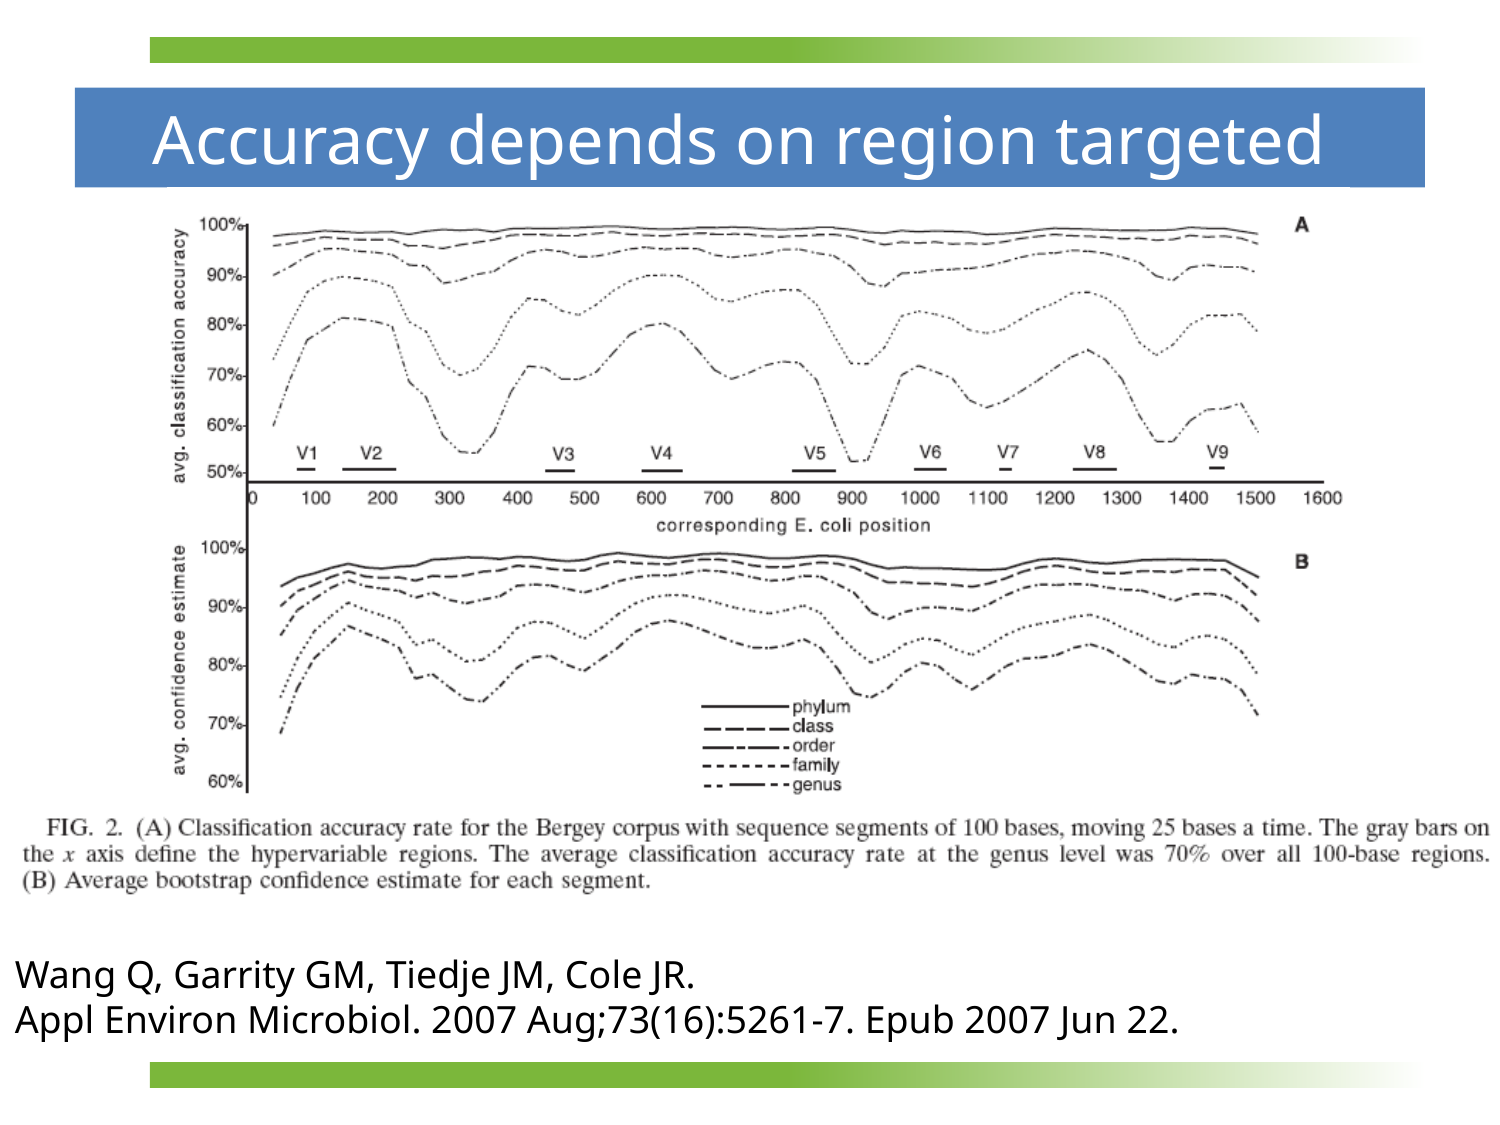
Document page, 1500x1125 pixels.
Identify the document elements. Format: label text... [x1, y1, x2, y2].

title Accuracy depends on region targeted [137, 87, 1425, 188]
text_box Wang Q, Garrity GM, Tiedje JM, Cole JR. Appl Environ Microbiol. 2007 Aug;73(16):5261-7. Epub 2007 Jun 22. [0, 943, 1500, 1049]
picture [0, 187, 1500, 913]
